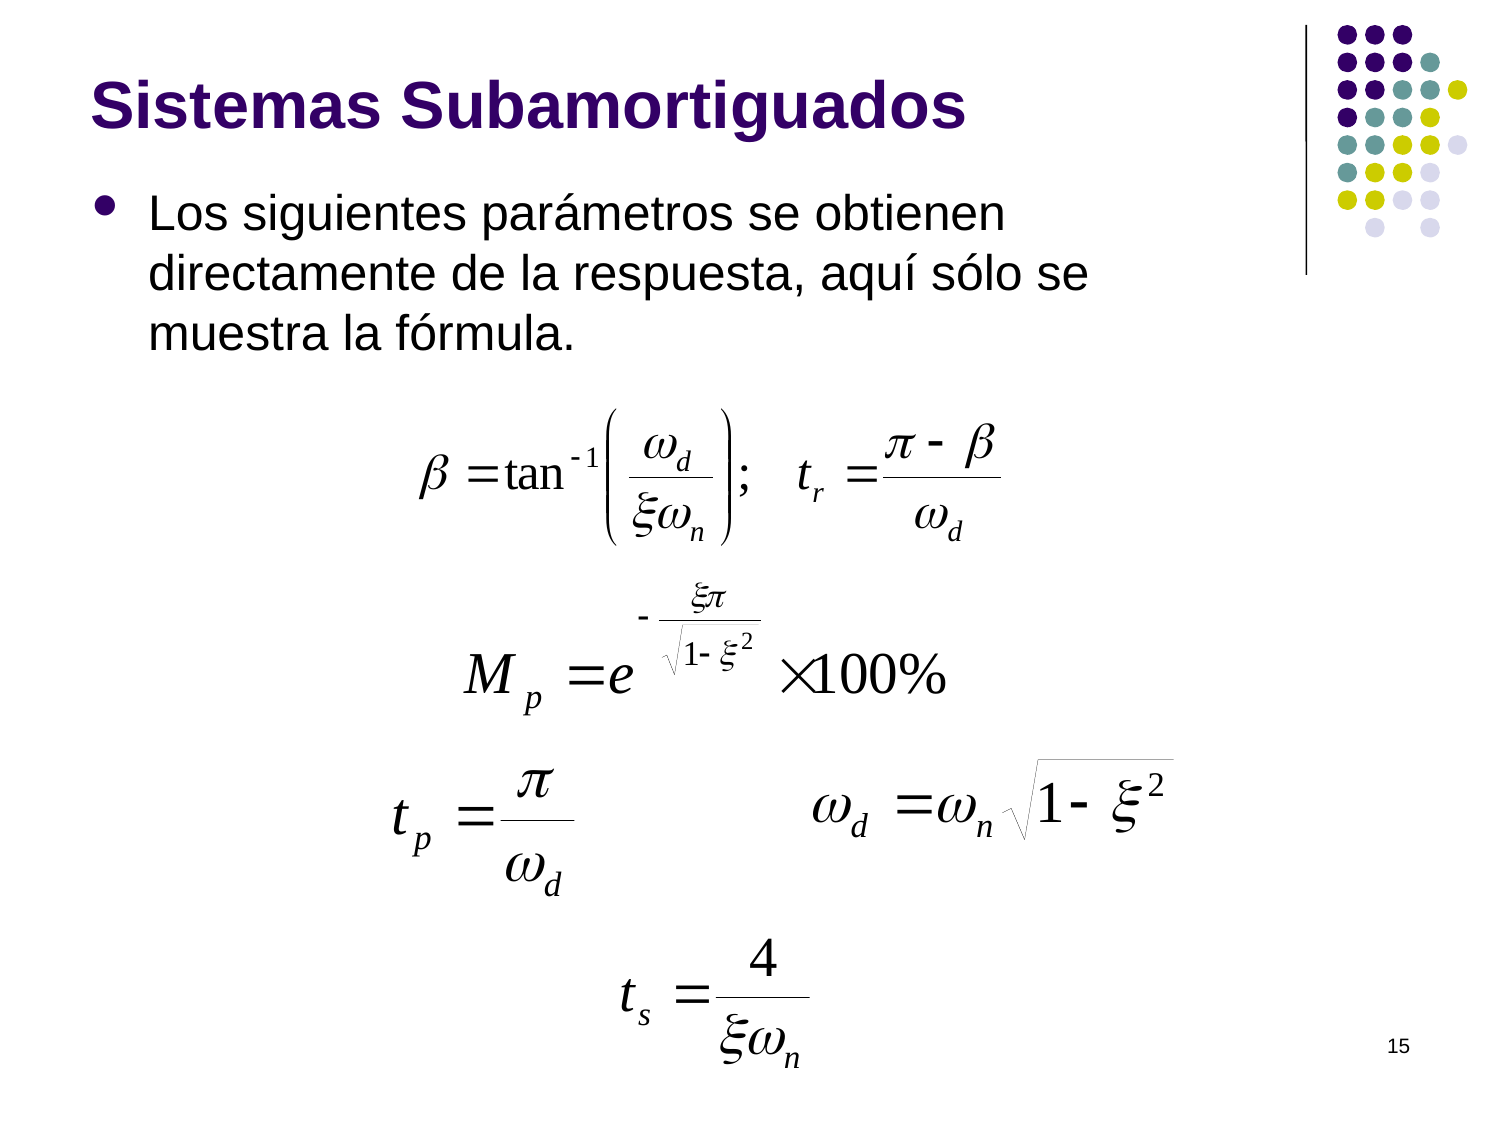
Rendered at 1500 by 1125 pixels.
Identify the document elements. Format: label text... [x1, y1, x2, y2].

slide_number 15 [1074, 1025, 1425, 1100]
title Sistemas Subamortiguados [75, 20, 1313, 149]
list Los siguientes parámetros se obtienen directamente de la respuesta, aquí sólo se muestra la fórmula. [76, 172, 1258, 374]
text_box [454, 569, 959, 729]
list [409, 396, 1011, 558]
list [383, 739, 585, 911]
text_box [612, 921, 822, 1083]
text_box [803, 748, 1189, 853]
